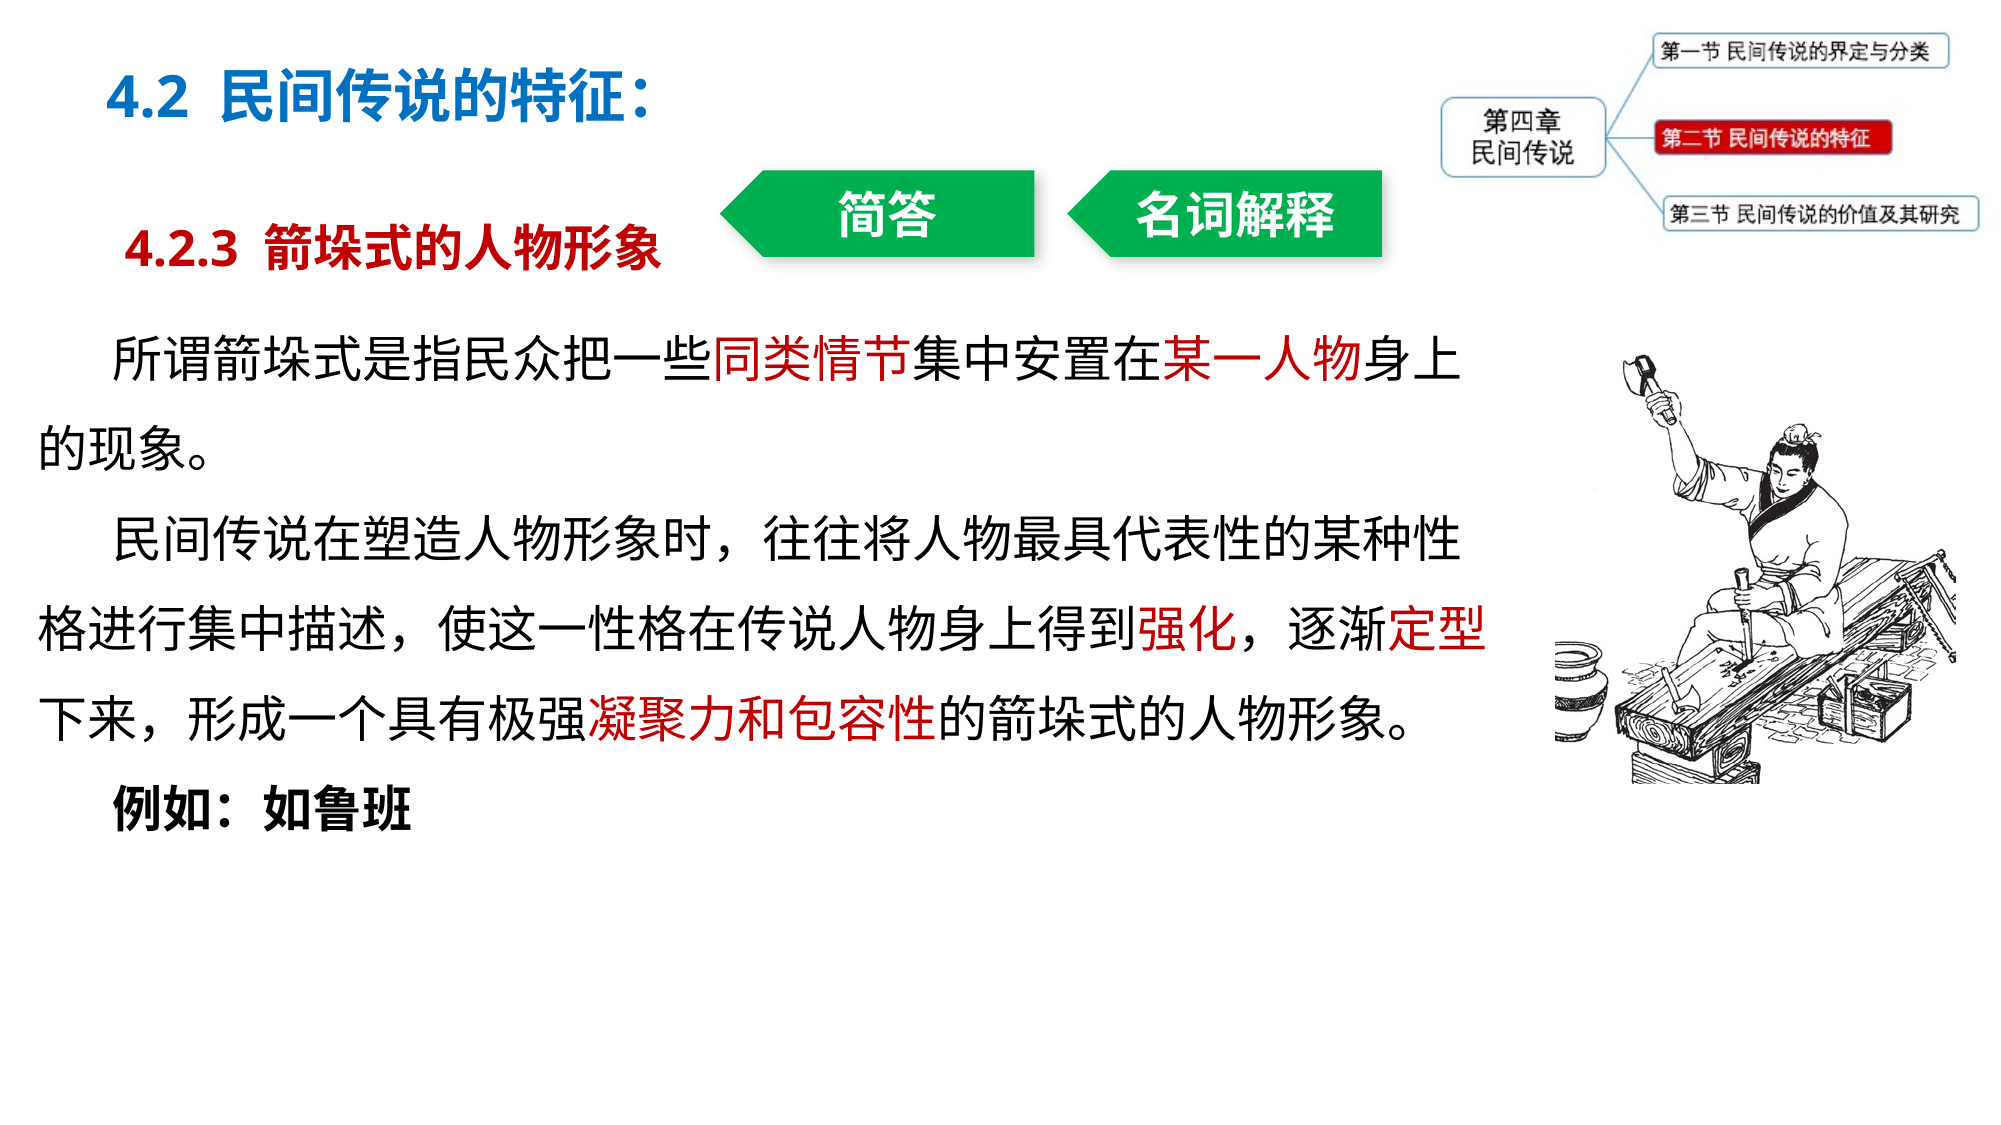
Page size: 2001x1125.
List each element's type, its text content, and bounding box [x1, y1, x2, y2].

picture [1555, 341, 1956, 784]
text_box 简答 [752, 169, 1036, 258]
picture [1429, 3, 2000, 257]
text_box 4.2.3 箭垛式的人物形象 [34, 179, 766, 284]
text_box 4.2 民间传说的特征： [16, 16, 719, 137]
text_box 所谓箭垛式是指民众把一些同类情节集中安置在某一人物身上的现象。 民间传说在塑造人物形象时，往往将人物最具代表性的某种性格进行集中描述，使这一性格在传说人物身上得到强化，逐渐定型下来，形成一个具有极强凝聚力和包容性的箭垛式的人物形象。 例如：如鲁班 [22, 140, 1508, 846]
text_box 名词解释 [1065, 169, 1383, 258]
